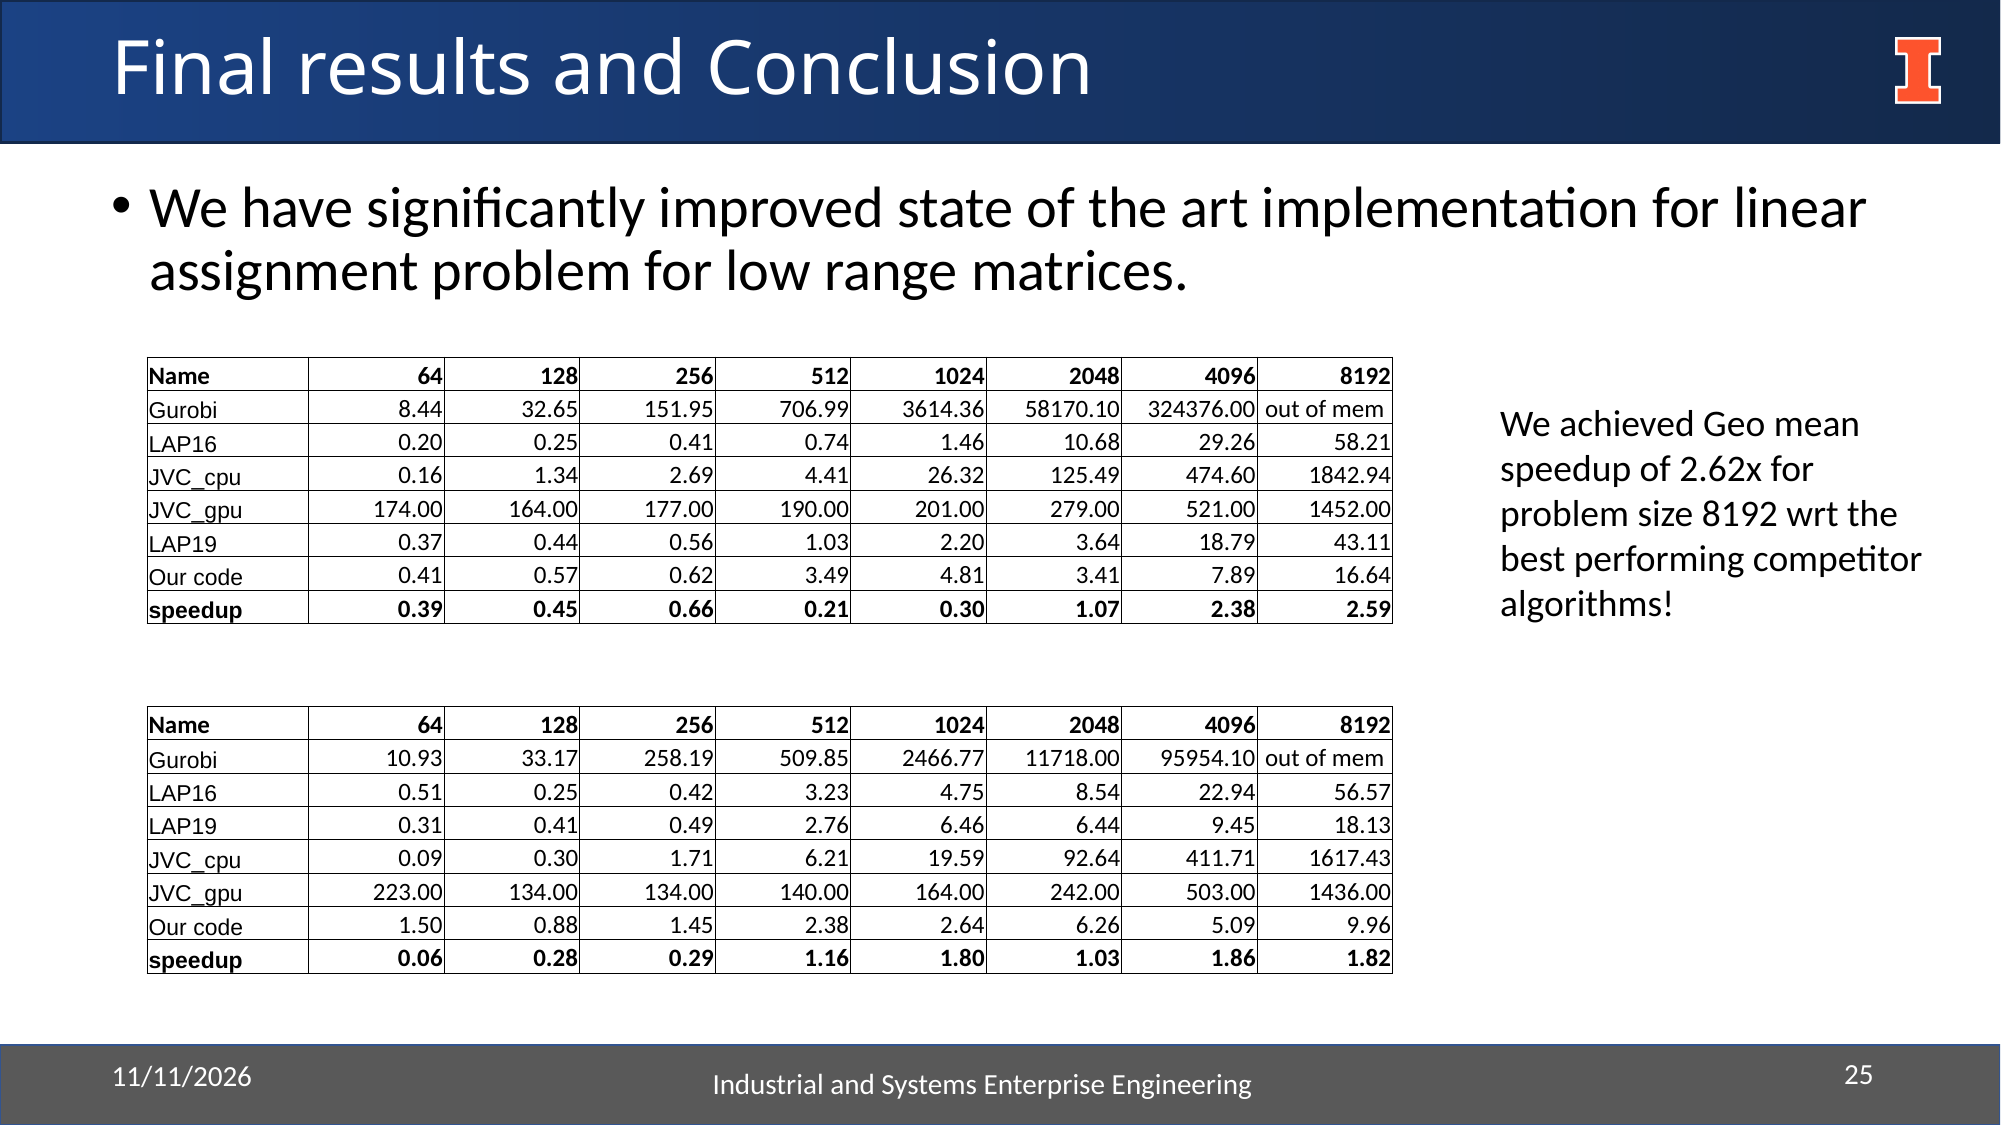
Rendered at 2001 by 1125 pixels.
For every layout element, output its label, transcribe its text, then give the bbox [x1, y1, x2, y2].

table_header 64 [309, 358, 444, 390]
table_cell 190.00 [716, 491, 850, 523]
table_cell 32.65 [445, 391, 579, 423]
table_cell out of mem [1258, 740, 1392, 773]
table_cell 58170.10 [987, 391, 1121, 423]
table_cell JVC_gpu [148, 491, 308, 523]
table_cell 1452.00 [1258, 491, 1392, 523]
table_cell speedup [148, 940, 308, 973]
table_header 512 [716, 358, 850, 390]
table_cell 4.75 [851, 774, 986, 806]
table_cell 22.94 [1122, 774, 1257, 806]
table_cell 1.07 [987, 591, 1121, 623]
table_cell 8.44 [309, 391, 444, 423]
table_header 256 [580, 358, 715, 390]
table_cell 0.41 [309, 557, 444, 590]
table_cell 140.00 [716, 874, 850, 906]
table_cell Our code [148, 557, 308, 590]
table_cell 3.23 [716, 774, 850, 806]
table_cell out of mem [1258, 391, 1392, 423]
table_cell Our code [148, 907, 308, 939]
table_cell 0.44 [445, 524, 579, 556]
table_cell 29.26 [1122, 424, 1257, 456]
table_cell 201.00 [851, 491, 986, 523]
table_cell 0.29 [580, 940, 715, 973]
table_header 2048 [987, 707, 1121, 739]
table_cell 18.79 [1122, 524, 1257, 556]
table_cell JVC_cpu [148, 840, 308, 873]
table_cell LAP19 [148, 807, 308, 839]
list We have significantly improved state of the art implementation for linear assignment problem for low range matrices. [96, 169, 1889, 1014]
table_cell 3.64 [987, 524, 1121, 556]
table_cell 4.41 [716, 457, 850, 490]
table_cell 706.99 [716, 391, 850, 423]
table_cell 164.00 [851, 874, 986, 906]
table_cell 0.37 [309, 524, 444, 556]
table_header 128 [445, 707, 579, 739]
table_cell 1617.43 [1258, 840, 1392, 873]
table_cell 16.64 [1258, 557, 1392, 590]
title Final results and Conclusion [96, 0, 1889, 140]
table_cell 1.50 [309, 907, 444, 939]
table_cell 3.49 [716, 557, 850, 590]
table_cell 125.49 [987, 457, 1121, 490]
table_header 1024 [851, 358, 986, 390]
table_cell 1.71 [580, 840, 715, 873]
table_cell 3614.36 [851, 391, 986, 423]
table_cell 0.09 [309, 840, 444, 873]
table_cell 509.85 [716, 740, 850, 773]
table_cell 1842.94 [1258, 457, 1392, 490]
table_cell 2.59 [1258, 591, 1392, 623]
table_cell 411.71 [1122, 840, 1257, 873]
table_cell 6.21 [716, 840, 850, 873]
table_cell 0.39 [309, 591, 444, 623]
table_cell LAP19 [148, 524, 308, 556]
table_cell 0.25 [445, 424, 579, 456]
table_cell 1.45 [580, 907, 715, 939]
table_cell 174.00 [309, 491, 444, 523]
table_cell 0.41 [445, 807, 579, 839]
table_cell 474.60 [1122, 457, 1257, 490]
table_cell 134.00 [580, 874, 715, 906]
table_header 64 [309, 707, 444, 739]
table_header 128 [445, 358, 579, 390]
table_cell 2.76 [716, 807, 850, 839]
table_cell 8.54 [987, 774, 1121, 806]
table_cell 0.88 [445, 907, 579, 939]
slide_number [96, 1045, 547, 1106]
table_cell 0.31 [309, 807, 444, 839]
table_cell 134.00 [445, 874, 579, 906]
table_cell 9.96 [1258, 907, 1392, 939]
table_cell 521.00 [1122, 491, 1257, 523]
table_cell 0.06 [309, 940, 444, 973]
table_header 512 [716, 707, 850, 739]
table_cell 2.38 [1122, 591, 1257, 623]
table_cell 92.64 [987, 840, 1121, 873]
table_cell 0.74 [716, 424, 850, 456]
table_header 256 [580, 707, 715, 739]
table_header Name [148, 707, 308, 739]
table_cell 2.38 [716, 907, 850, 939]
table_cell speedup [148, 591, 308, 623]
picture [1895, 37, 1941, 104]
table_cell 258.19 [580, 740, 715, 773]
table_cell 6.44 [987, 807, 1121, 839]
table_cell 0.28 [445, 940, 579, 973]
table_cell 4.81 [851, 557, 986, 590]
table_cell 1.16 [716, 940, 850, 973]
table_cell 26.32 [851, 457, 986, 490]
table_cell 1.82 [1258, 940, 1392, 973]
table_cell 2466.77 [851, 740, 986, 773]
table_cell 0.42 [580, 774, 715, 806]
table_cell 1.46 [851, 424, 986, 456]
table_cell 11718.00 [987, 740, 1121, 773]
table_cell 0.30 [445, 840, 579, 873]
table_cell Gurobi [148, 740, 308, 773]
table_cell 1.34 [445, 457, 579, 490]
table_cell 19.59 [851, 840, 986, 873]
table_cell 95954.10 [1122, 740, 1257, 773]
table_cell 324376.00 [1122, 391, 1257, 423]
table_cell 0.30 [851, 591, 986, 623]
table_cell 0.16 [309, 457, 444, 490]
table_cell 279.00 [987, 491, 1121, 523]
table_cell 0.57 [445, 557, 579, 590]
table_cell 0.41 [580, 424, 715, 456]
table_cell 1436.00 [1258, 874, 1392, 906]
table_cell 3.41 [987, 557, 1121, 590]
table_cell 1.86 [1122, 940, 1257, 973]
table_cell JVC_gpu [148, 874, 308, 906]
table_header 8192 [1258, 707, 1392, 739]
table_cell 10.93 [309, 740, 444, 773]
table_header Name [148, 358, 308, 390]
table_header 8192 [1258, 358, 1392, 390]
table_header 2048 [987, 358, 1121, 390]
table_cell 0.56 [580, 524, 715, 556]
table_cell LAP16 [148, 774, 308, 806]
table_cell 10.68 [987, 424, 1121, 456]
table_cell 1.80 [851, 940, 986, 973]
table_cell 58.21 [1258, 424, 1392, 456]
table_cell 0.51 [309, 774, 444, 806]
table_cell 9.45 [1122, 807, 1257, 839]
table_cell JVC_cpu [148, 457, 308, 490]
table_cell 2.69 [580, 457, 715, 490]
text_box We achieved Geo mean speedup of 2.62x for problem size 8192 wrt the best performing competitor algorithms! [1485, 391, 1959, 632]
table_cell 56.57 [1258, 774, 1392, 806]
footer Industrial and Systems Enterprise Engineering [627, 1042, 1338, 1123]
table_cell 0.49 [580, 807, 715, 839]
table_cell 1.03 [716, 524, 850, 556]
table_cell 223.00 [309, 874, 444, 906]
table_cell 18.13 [1258, 807, 1392, 839]
table_cell 7.89 [1122, 557, 1257, 590]
table_cell LAP16 [148, 424, 308, 456]
table_cell 151.95 [580, 391, 715, 423]
table_cell 164.00 [445, 491, 579, 523]
table_header 1024 [851, 707, 986, 739]
table_cell 0.62 [580, 557, 715, 590]
table_cell 0.25 [445, 774, 579, 806]
table_cell 2.64 [851, 907, 986, 939]
table_cell 503.00 [1122, 874, 1257, 906]
slide_number 25 [1412, 1042, 1889, 1103]
table_cell 177.00 [580, 491, 715, 523]
table_header 4096 [1122, 358, 1257, 390]
table_header 4096 [1122, 707, 1257, 739]
table_cell 1.03 [987, 940, 1121, 973]
table_cell 0.66 [580, 591, 715, 623]
table_cell 6.46 [851, 807, 986, 839]
table_cell Gurobi [148, 391, 308, 423]
table_cell 0.20 [309, 424, 444, 456]
table_cell 2.20 [851, 524, 986, 556]
table_cell 43.11 [1258, 524, 1392, 556]
table_cell 33.17 [445, 740, 579, 773]
table_cell 0.45 [445, 591, 579, 623]
table_cell 0.21 [716, 591, 850, 623]
table_cell 6.26 [987, 907, 1121, 939]
table_cell 5.09 [1122, 907, 1257, 939]
table_cell 242.00 [987, 874, 1121, 906]
